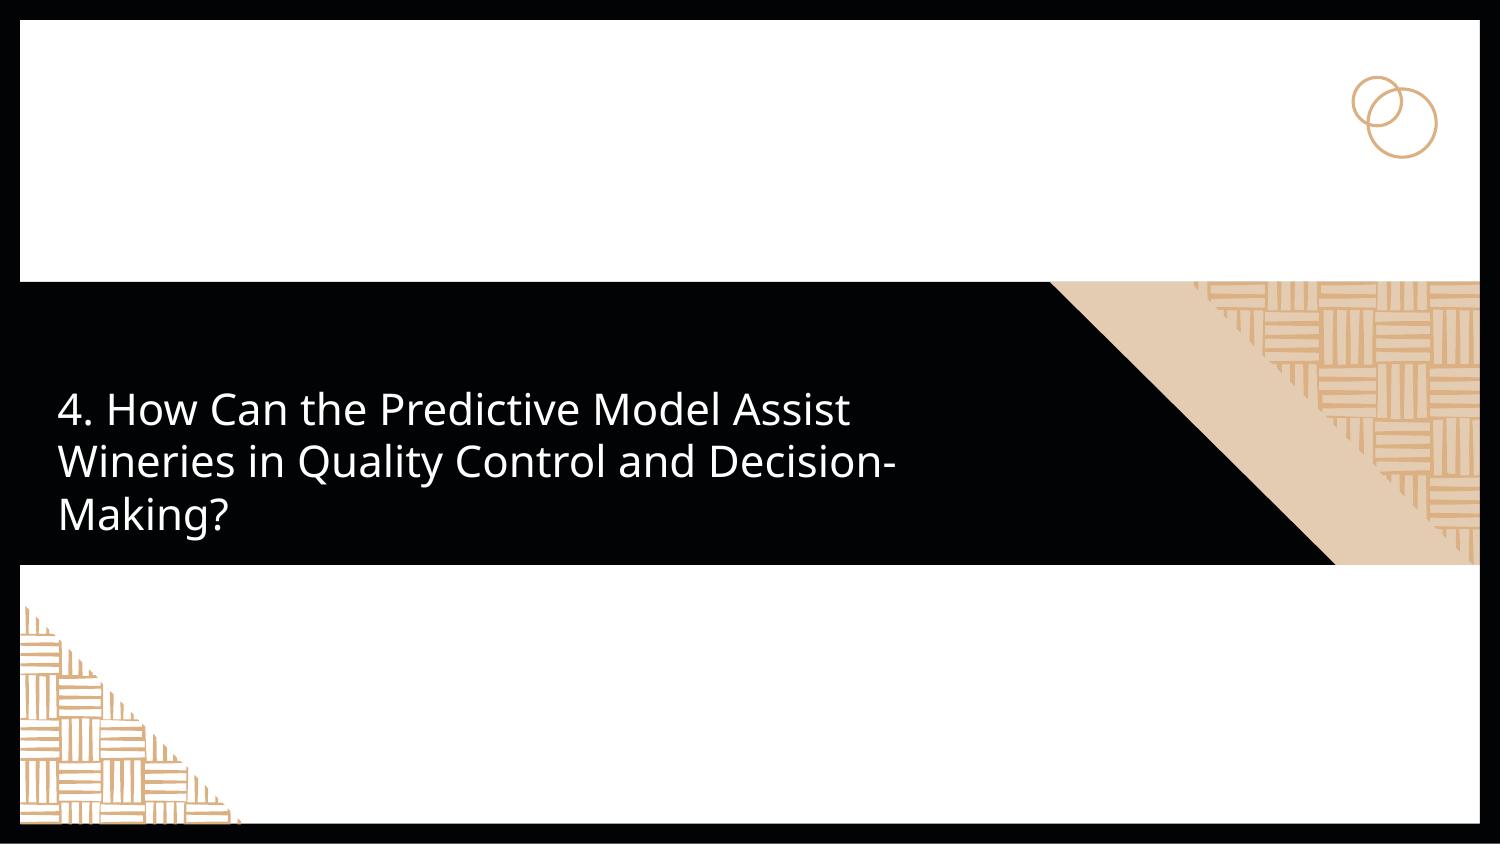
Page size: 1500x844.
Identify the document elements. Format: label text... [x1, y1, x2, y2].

title 4. How Can the Predictive Model Assist Wineries in Quality Control and Decision-Making? [42, 350, 942, 626]
